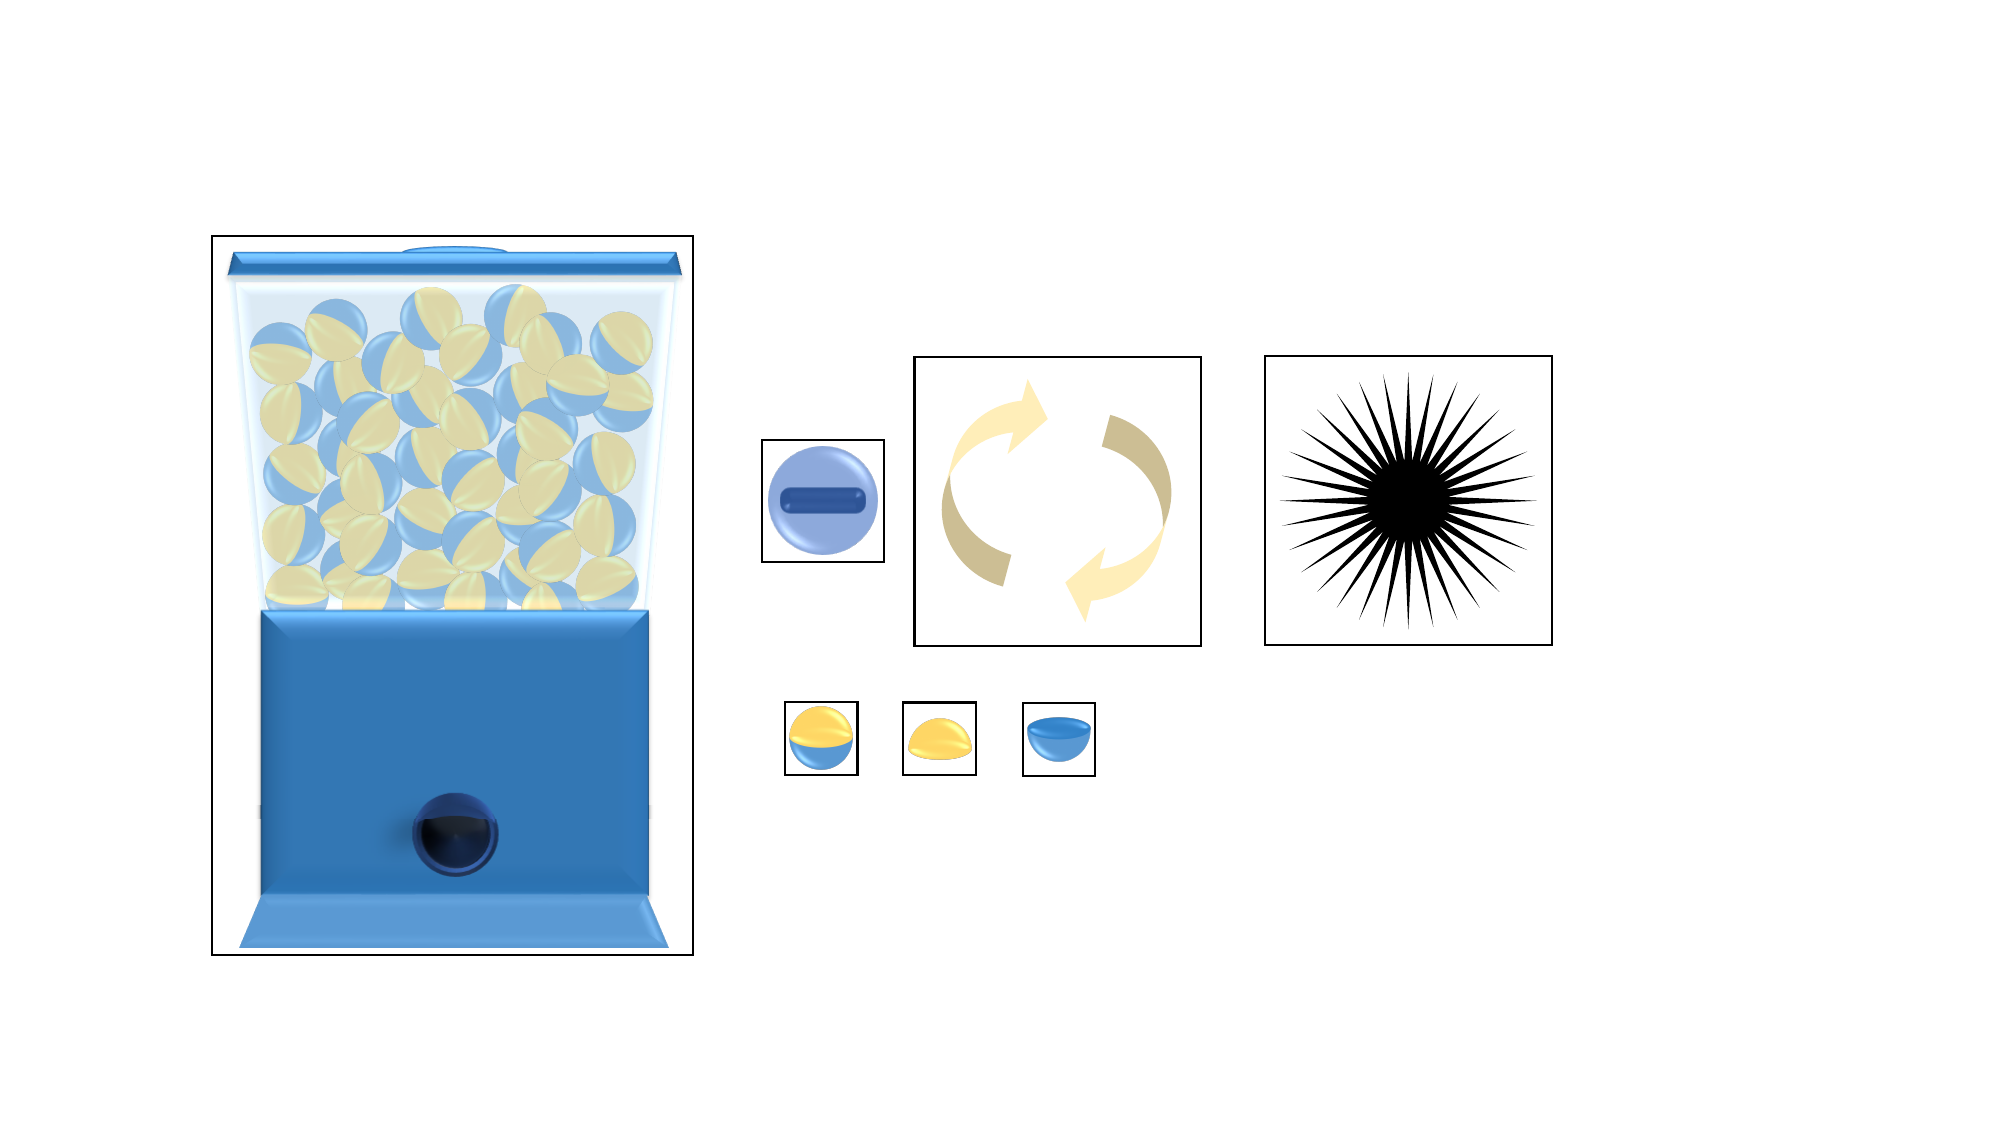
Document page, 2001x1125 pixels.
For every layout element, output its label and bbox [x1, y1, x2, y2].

text_box [913, 356, 1202, 647]
text_box [940, 376, 1050, 588]
text_box [1022, 702, 1096, 777]
text_box [784, 701, 859, 776]
text_box [902, 701, 977, 776]
picture [766, 444, 880, 557]
picture [908, 718, 972, 760]
picture [218, 241, 691, 950]
picture [1027, 717, 1091, 762]
text_box [761, 439, 885, 563]
text_box [1279, 372, 1538, 630]
text_box [1264, 355, 1553, 646]
text_box [211, 235, 694, 956]
picture [789, 706, 853, 770]
text_box [1064, 413, 1173, 626]
